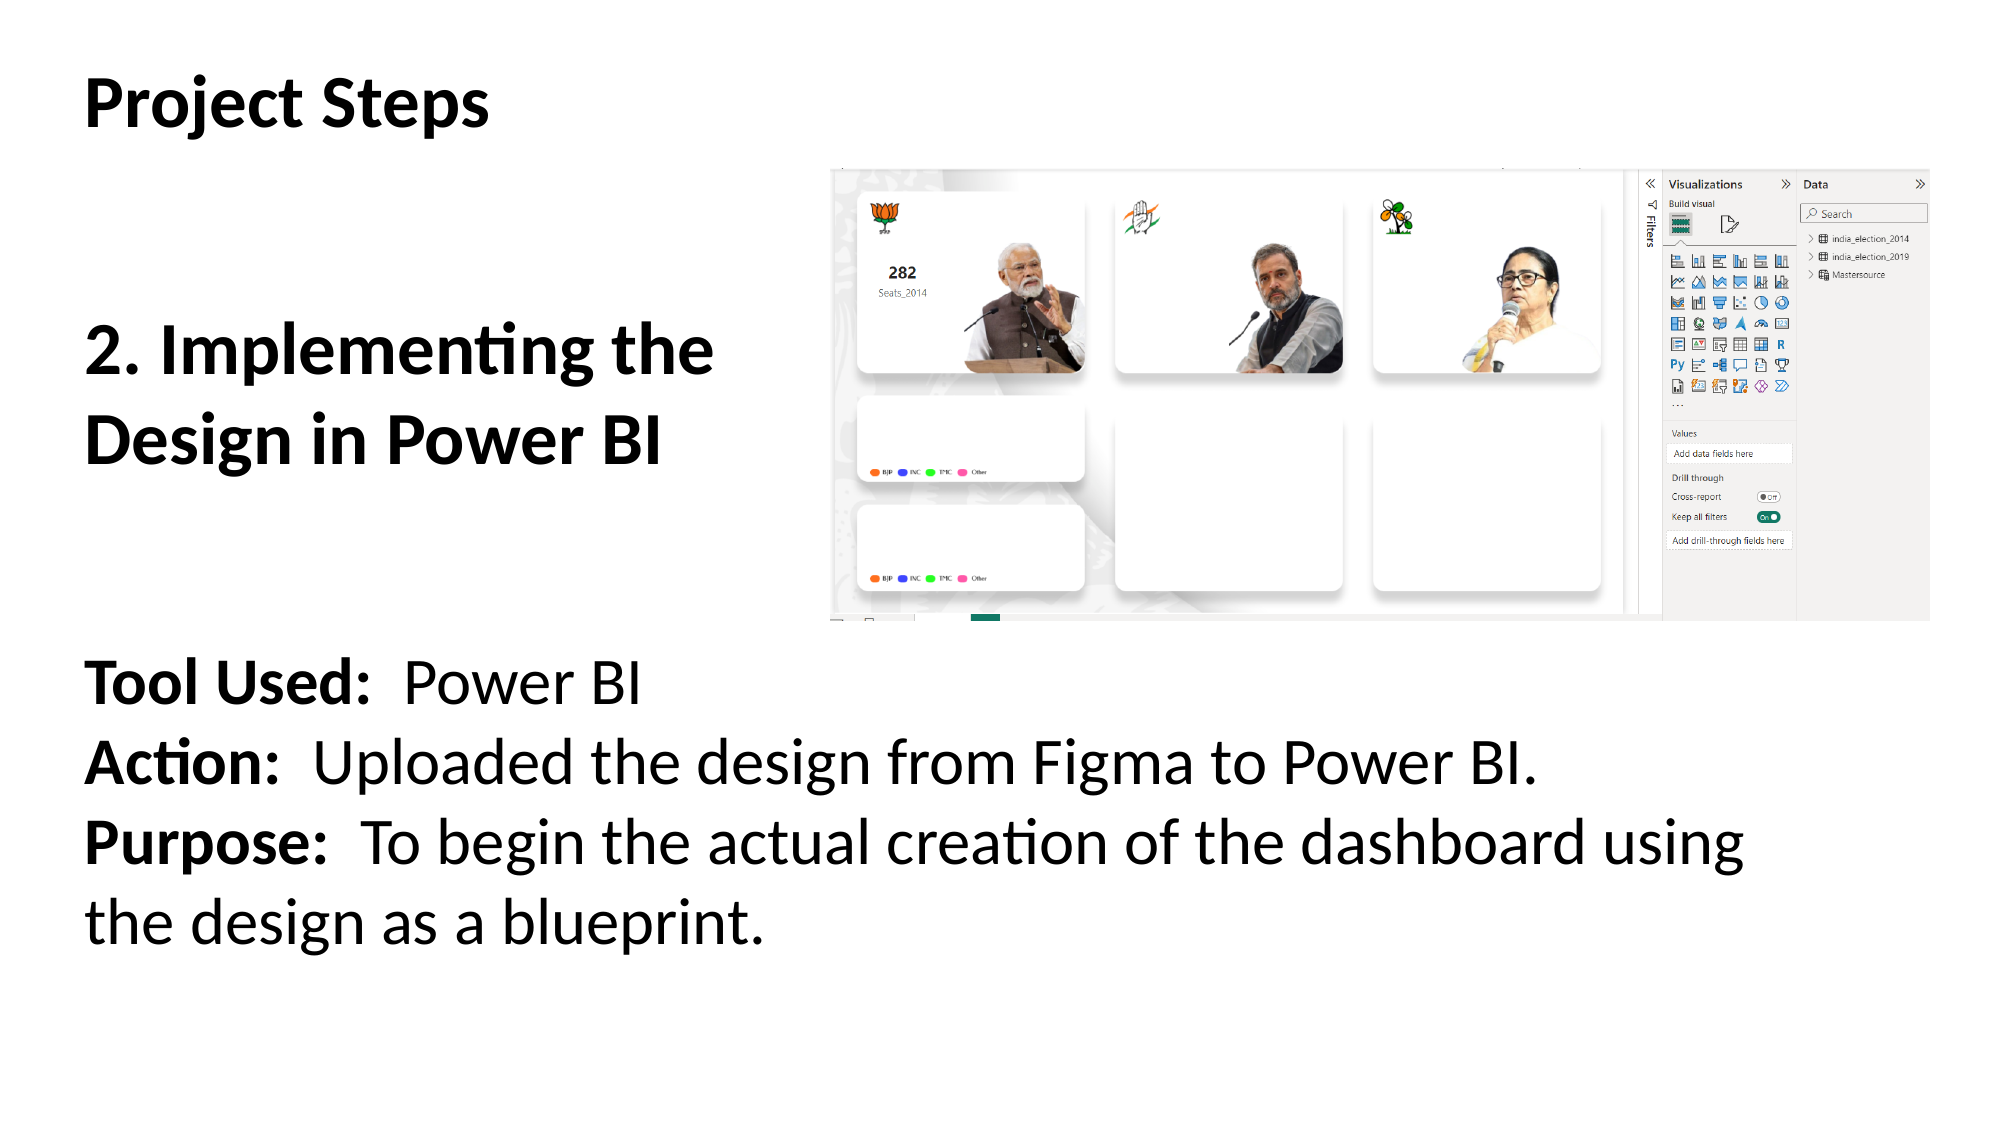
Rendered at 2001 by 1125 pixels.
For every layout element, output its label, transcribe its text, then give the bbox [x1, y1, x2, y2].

picture [830, 168, 1930, 621]
text_box Tool Used: Power BI Action: Uploaded the design from Figma to Power BI. Purpose: To begin the actual creation of the dashboard using the design as a blueprint. [69, 630, 1764, 965]
text_box 2. Implementing the Design in Power BI [69, 292, 783, 577]
text_box Project Steps [69, 44, 535, 240]
